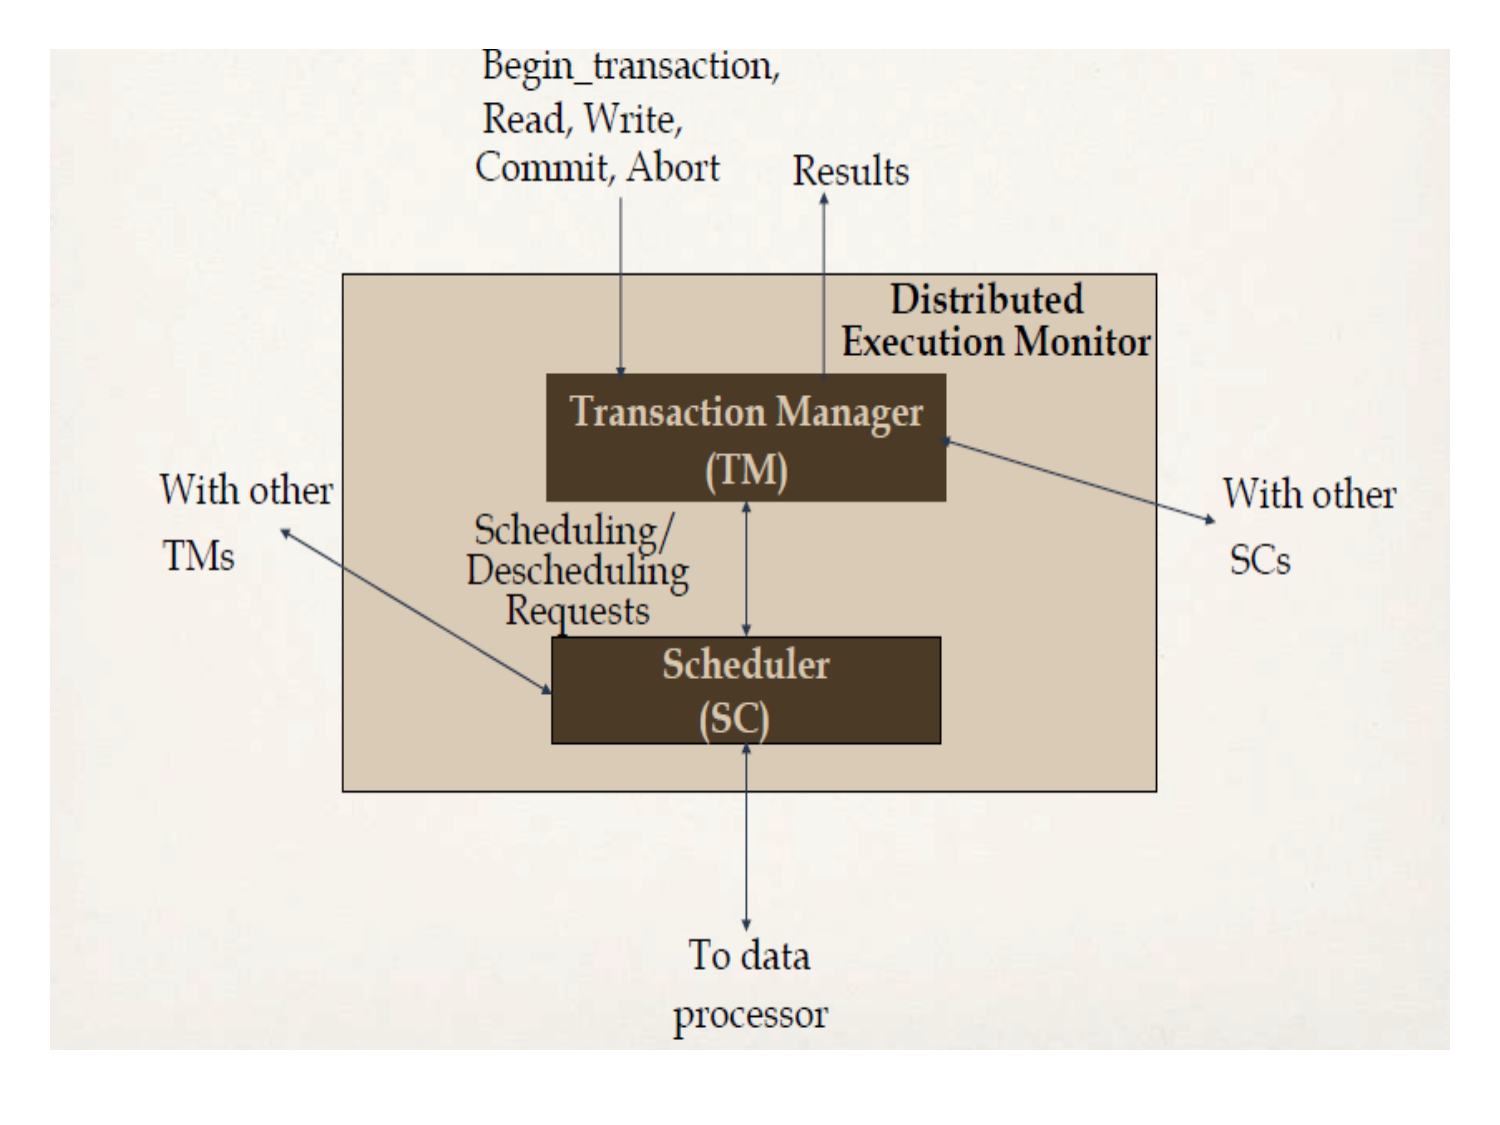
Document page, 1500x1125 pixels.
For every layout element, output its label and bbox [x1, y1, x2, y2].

picture [49, 49, 1451, 1051]
